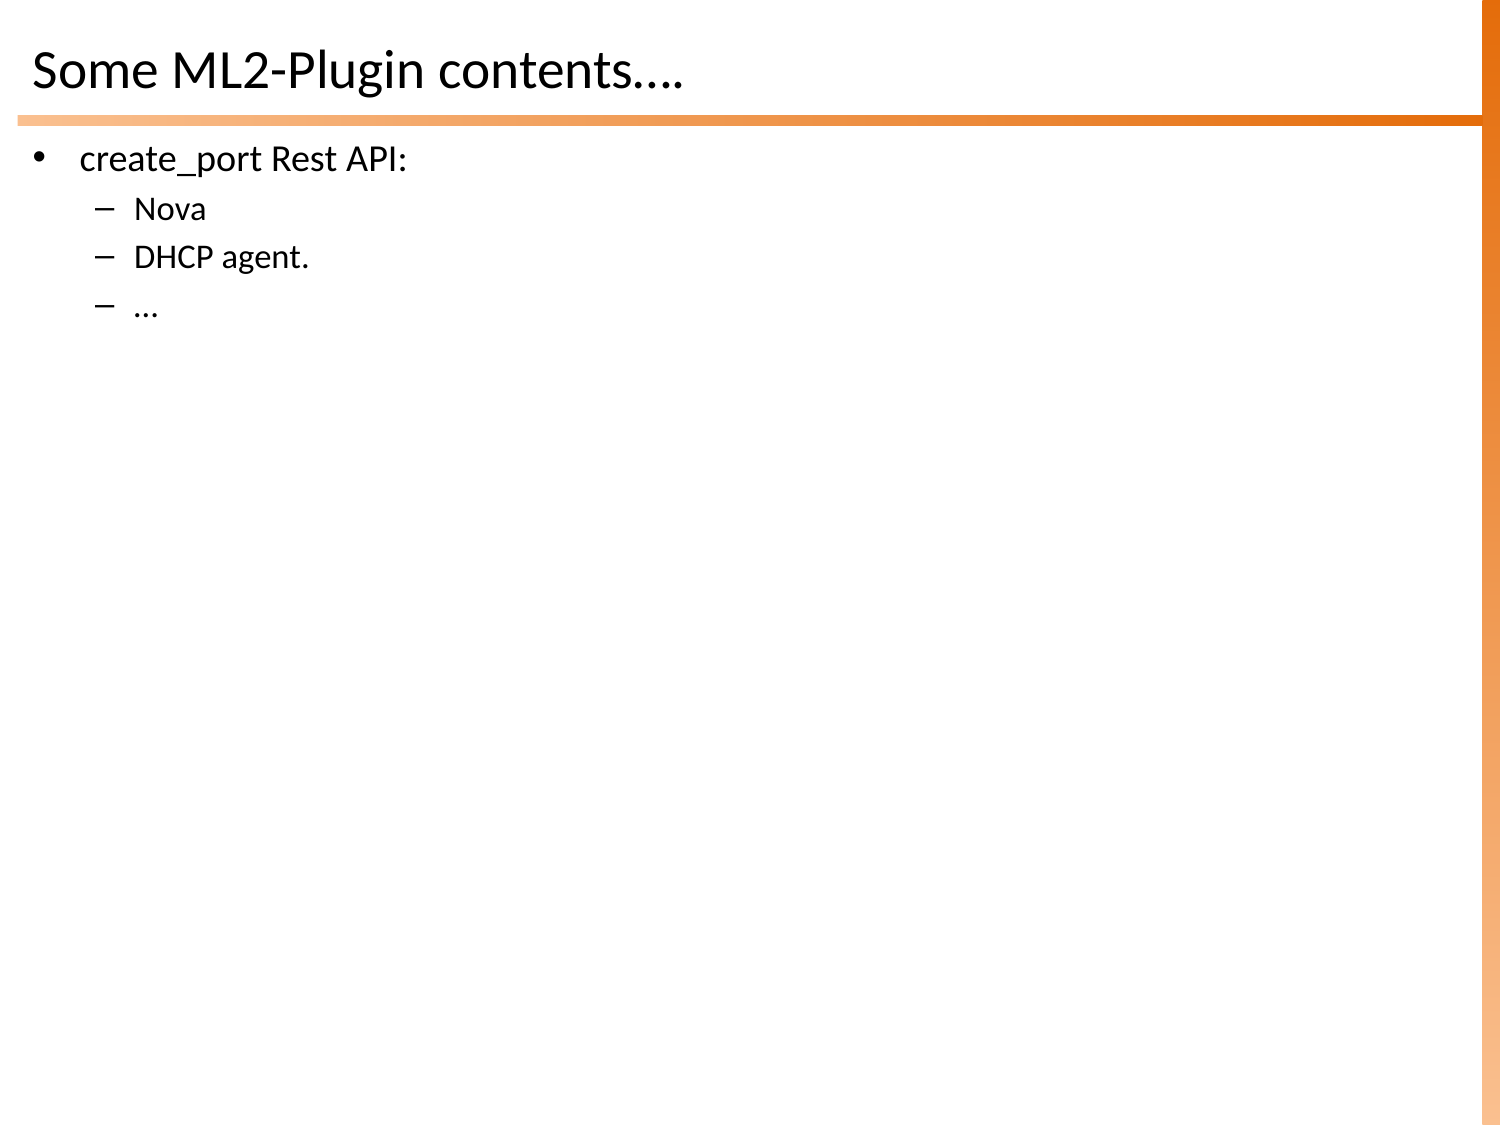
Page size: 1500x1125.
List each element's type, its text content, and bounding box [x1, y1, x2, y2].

list create_port Rest API: Nova DHCP agent. … [17, 125, 1483, 1035]
title Some ML2-Plugin contents…. [17, 19, 1483, 114]
